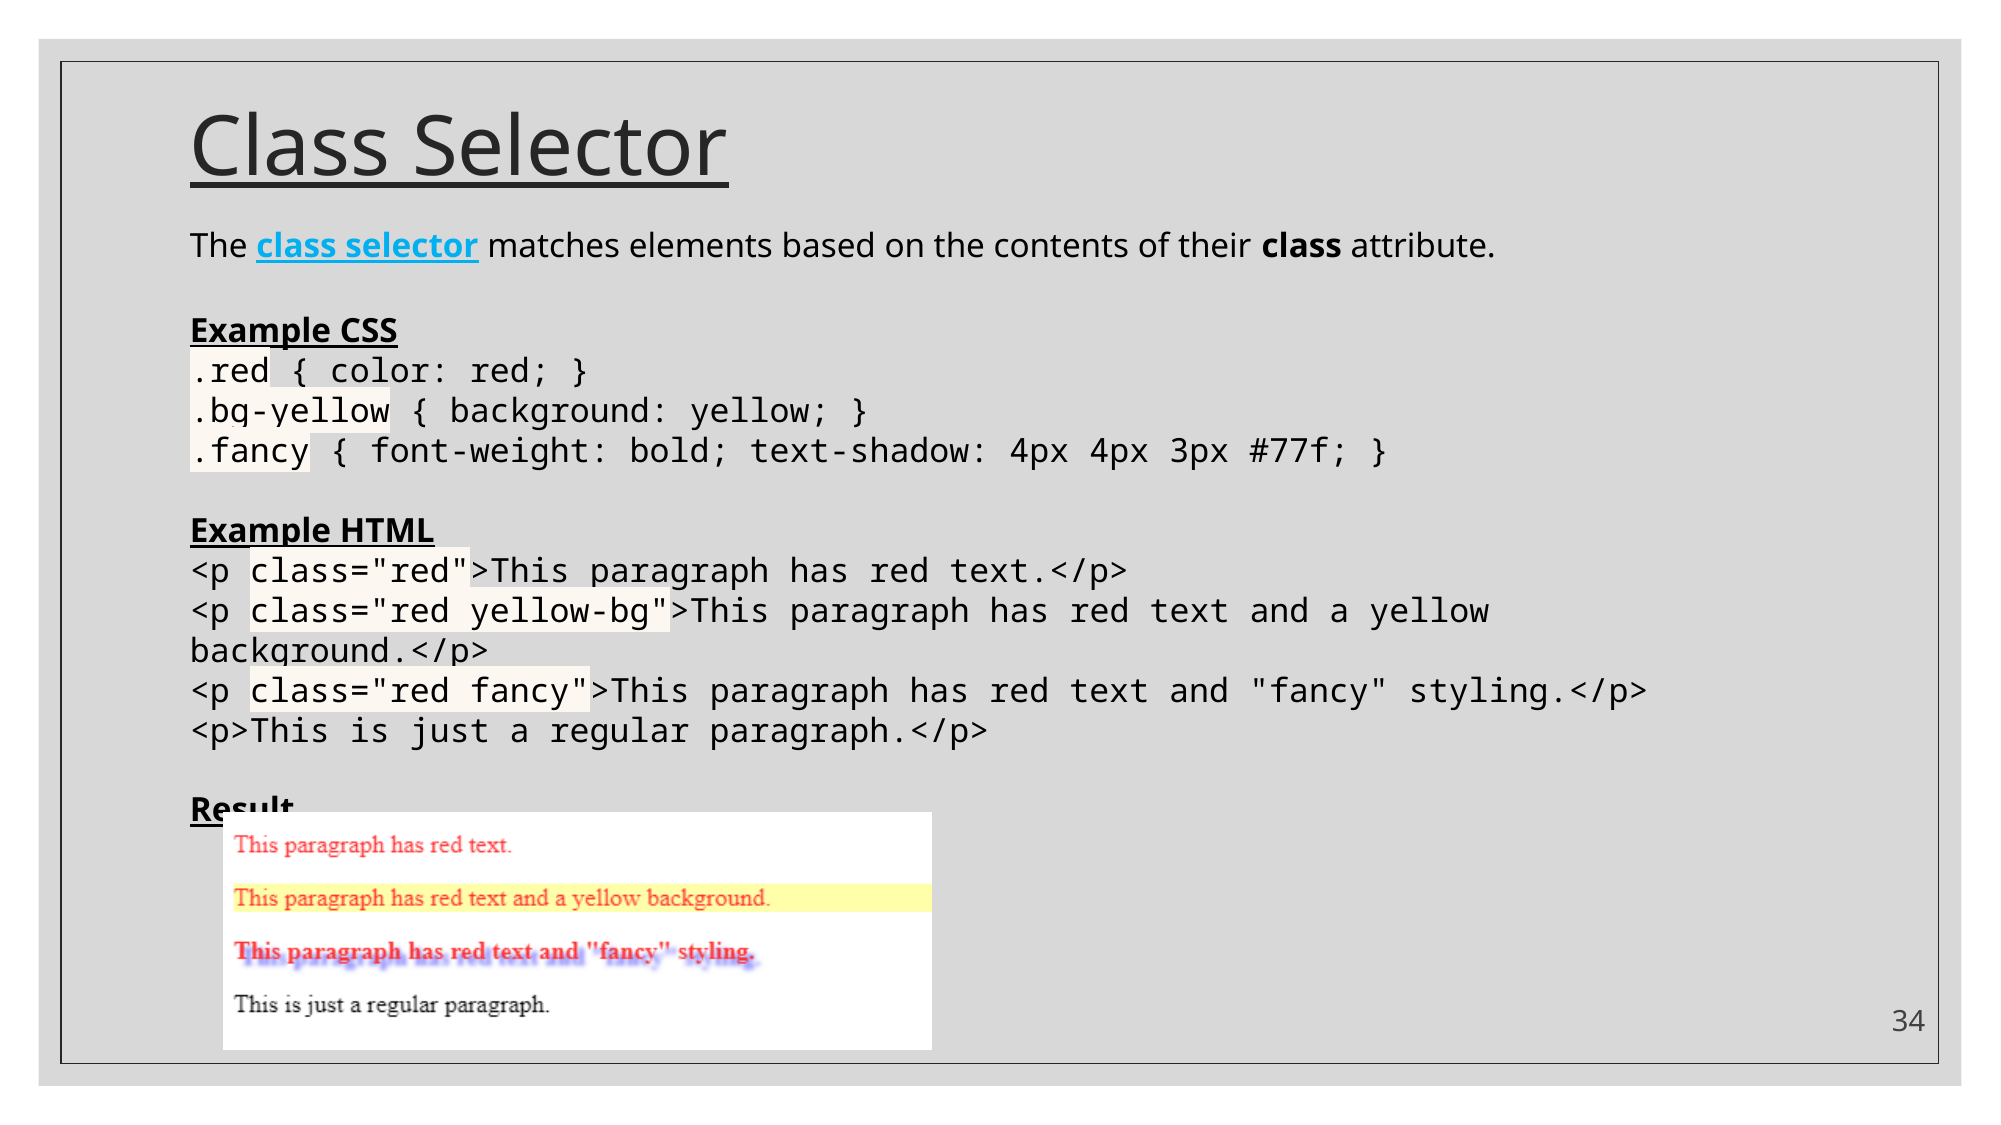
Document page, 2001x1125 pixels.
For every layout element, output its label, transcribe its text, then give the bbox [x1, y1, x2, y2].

title Class Selector [174, 36, 1825, 216]
picture [223, 812, 932, 1050]
slide_number 34 [1824, 990, 1941, 1050]
list The class selector matches elements based on the contents of their class attribute. Example CSS .red { color: red; } .bg-yellow { background: yellow; } .fancy { font-weight: bold; text-shadow: 4px 4px 3px #77f; } Example HTML <p class="red">This paragraph has red text.</p> <p class="red yellow-bg">This paragraph has red text and a yellow background.</p> <p class="red fancy">This paragraph has red text and "fancy" styling.</p> <p>This is just a regular paragraph.</p> Result [174, 216, 1825, 1065]
